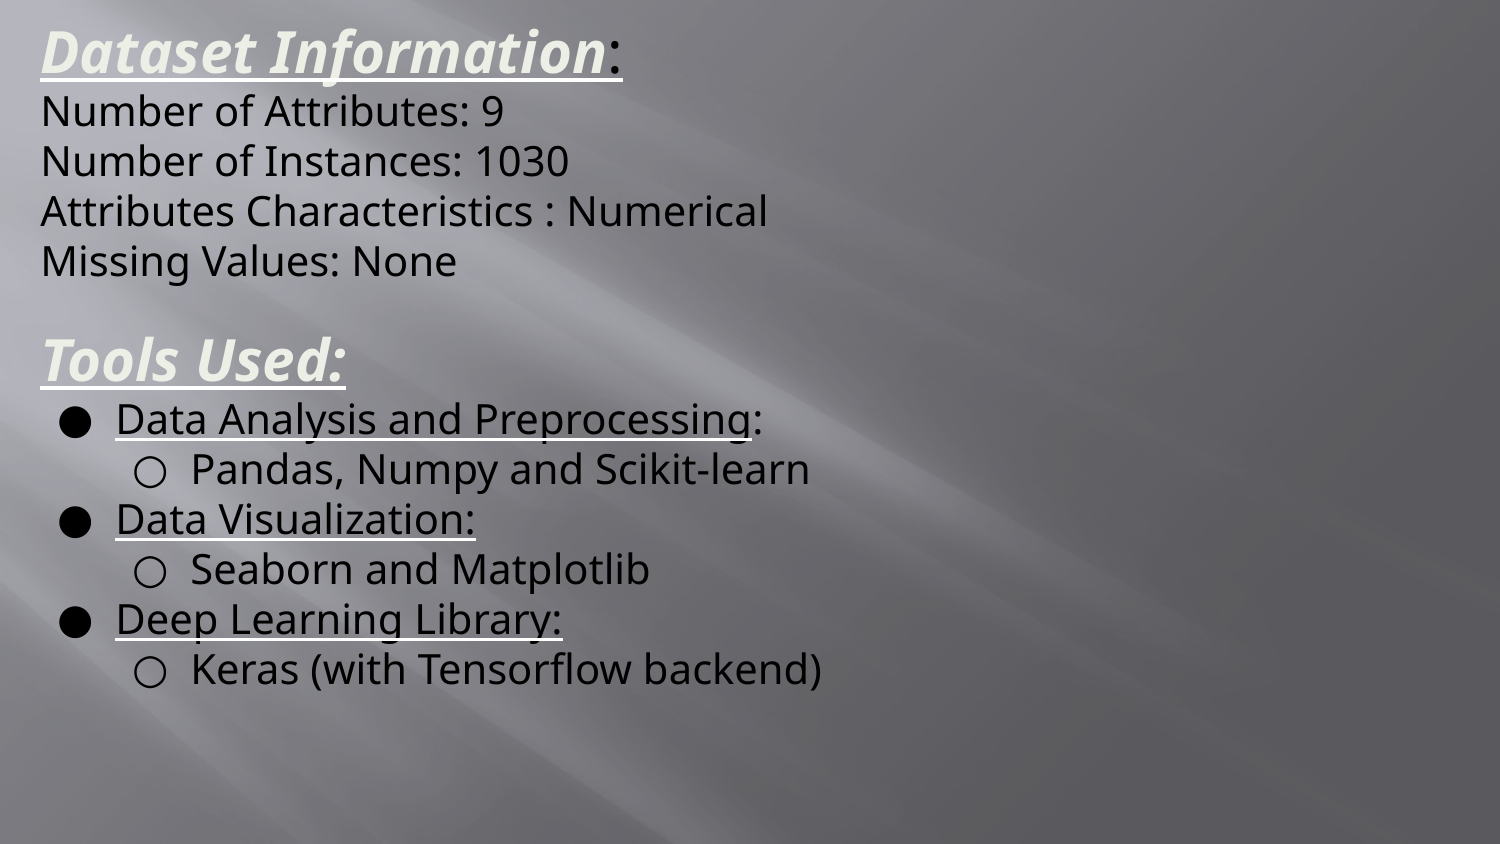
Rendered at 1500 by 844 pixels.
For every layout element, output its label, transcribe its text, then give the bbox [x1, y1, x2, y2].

text_box Dataset Information: Number of Attributes: 9 Number of Instances: 1030 Attributes Characteristics : Numerical Missing Values: None [25, 0, 1475, 307]
text_box Tools Used: Data Analysis and Preprocessing: Pandas, Numpy and Scikit-learn Data Visualization: Seaborn and Matplotlib Deep Learning Library: Keras (with Tensorflow backend) [25, 307, 1475, 844]
